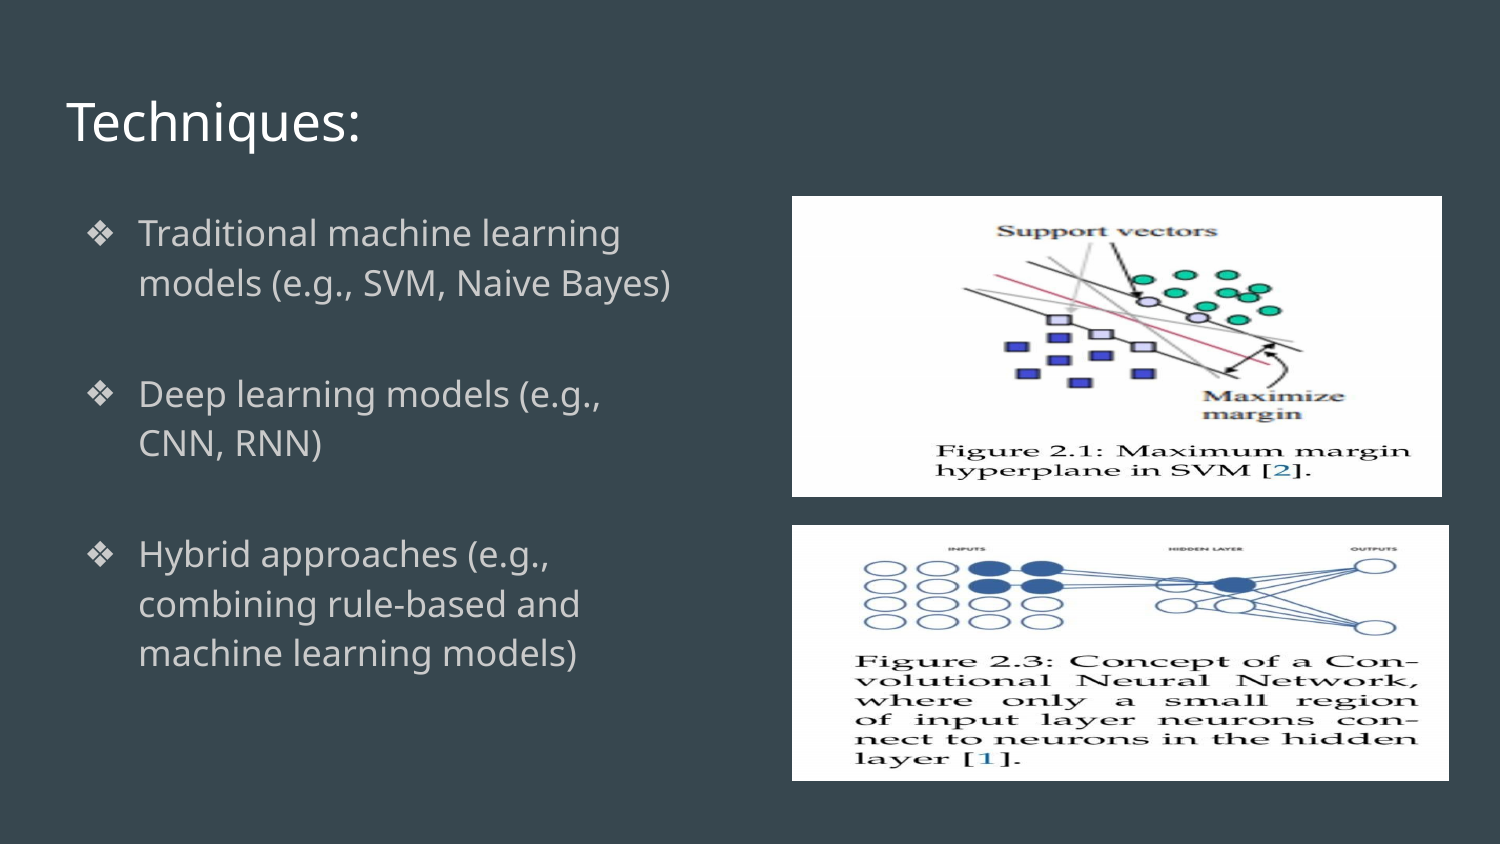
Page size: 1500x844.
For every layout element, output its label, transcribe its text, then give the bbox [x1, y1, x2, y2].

title Techniques: [51, 72, 1449, 167]
picture [792, 525, 1450, 782]
list Traditional machine learning models (e.g., SVM, Naive Bayes) Deep learning models (e.g., CNN, RNN) Hybrid approaches (e.g., combining rule-based and machine learning models) [51, 189, 708, 750]
picture [792, 196, 1442, 497]
